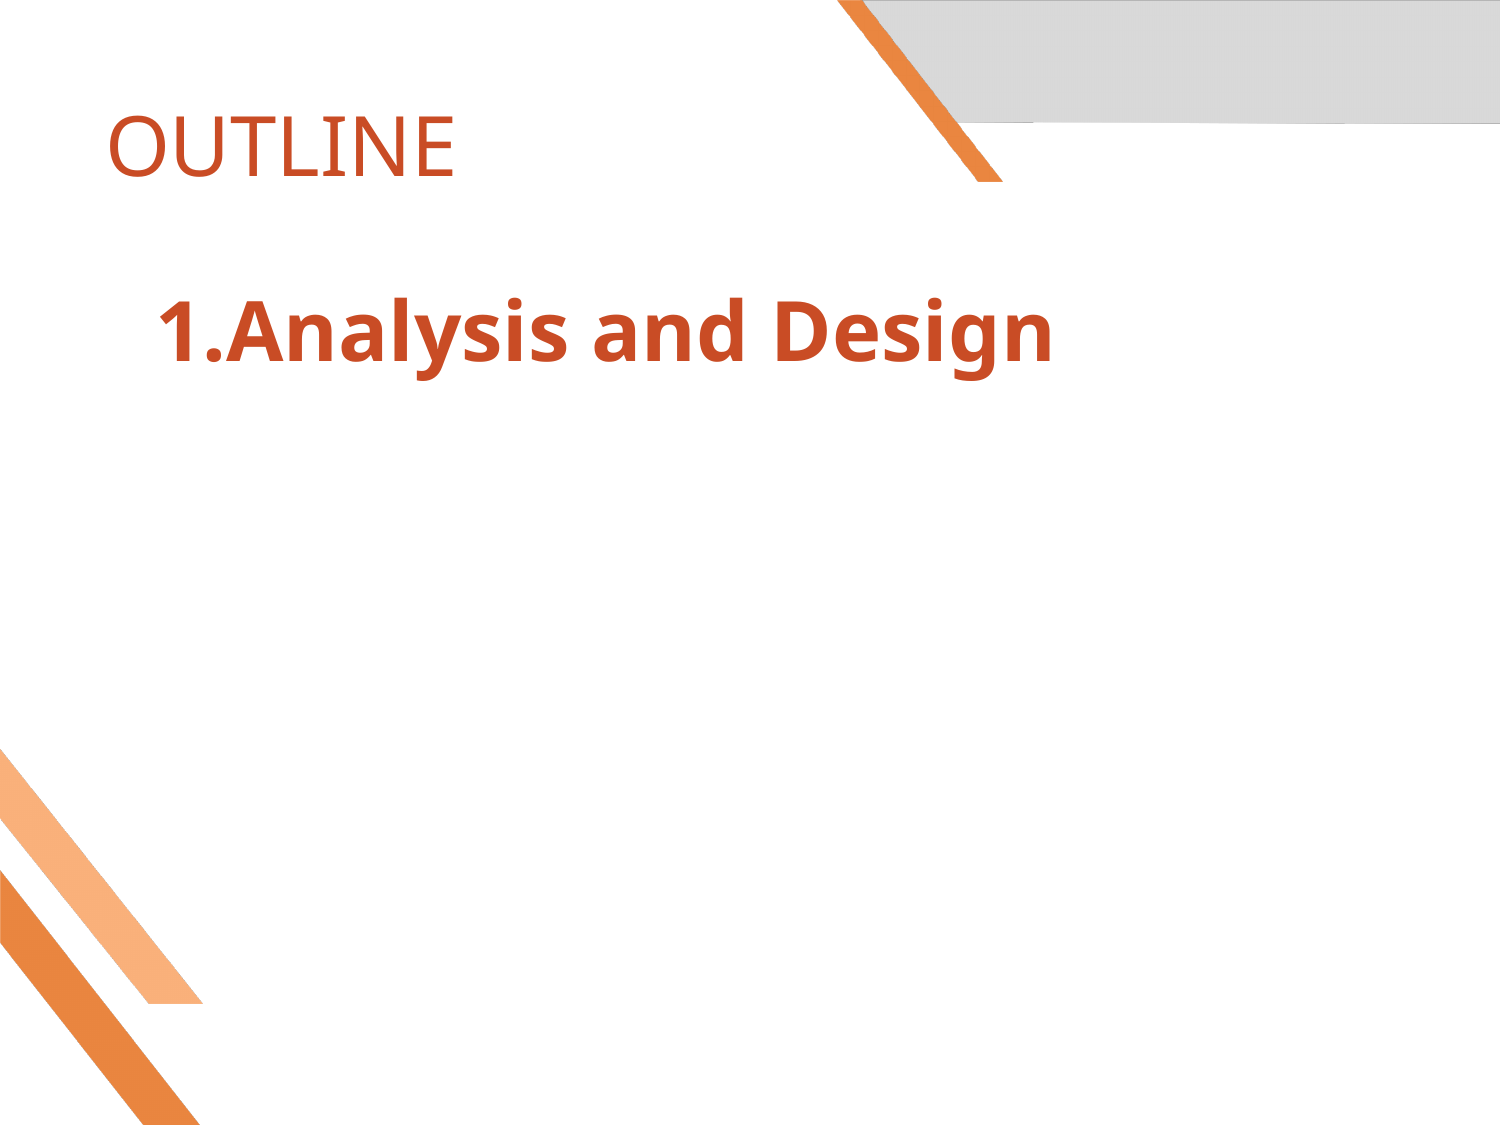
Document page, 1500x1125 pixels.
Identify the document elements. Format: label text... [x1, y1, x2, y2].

picture [0, 745, 203, 1125]
title OUTLINE [75, 77, 855, 209]
text_box 1.Analysis and Design [125, 262, 1294, 394]
picture [837, 0, 1500, 182]
